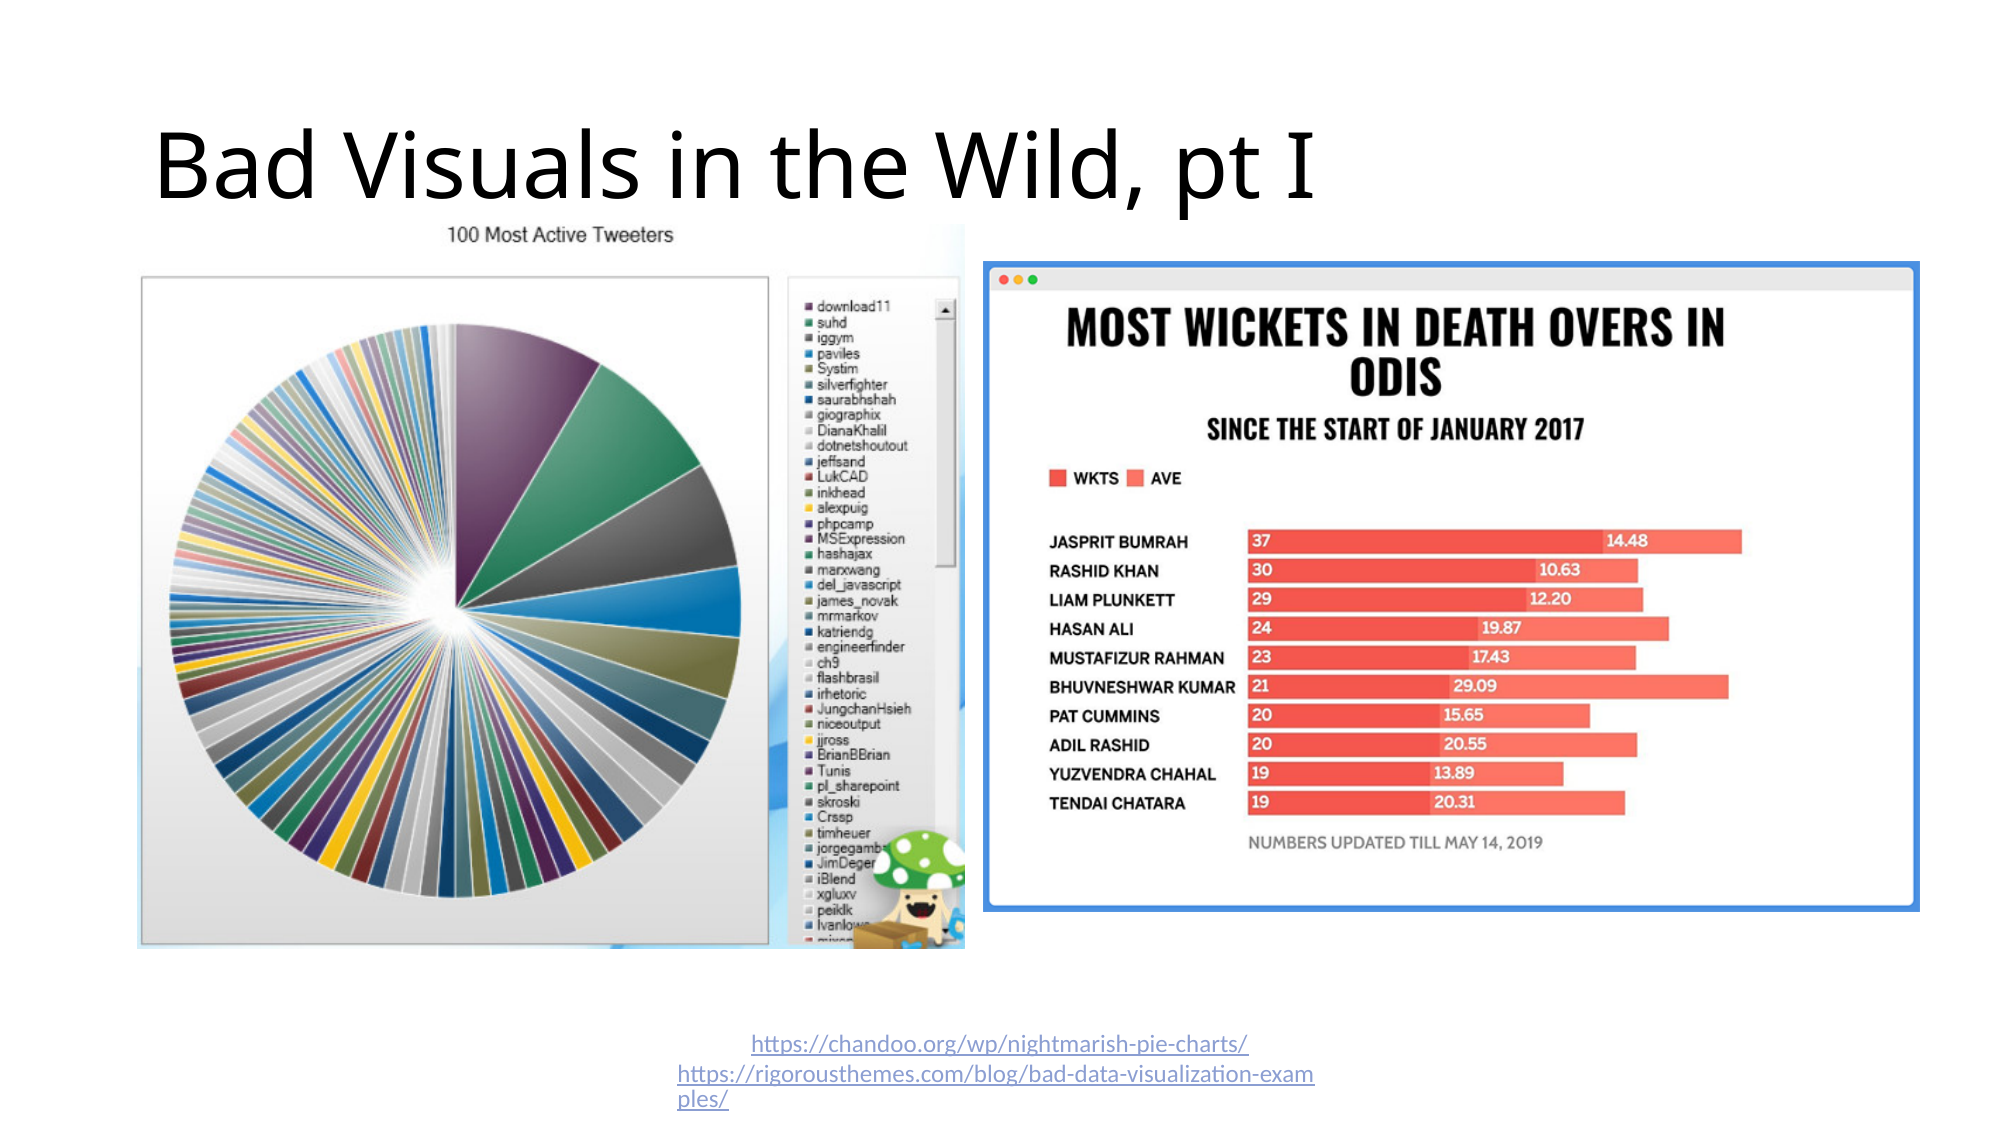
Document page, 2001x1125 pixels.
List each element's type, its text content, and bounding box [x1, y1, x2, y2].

footer https://chandoo.org/wp/nightmarish-pie-charts/ https://rigorousthemes.com/blog/bad-data-visualization-examples/ [662, 1042, 1338, 1103]
picture [983, 261, 1920, 912]
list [137, 224, 965, 949]
title Bad Visuals in the Wild, pt I [137, 59, 1863, 278]
